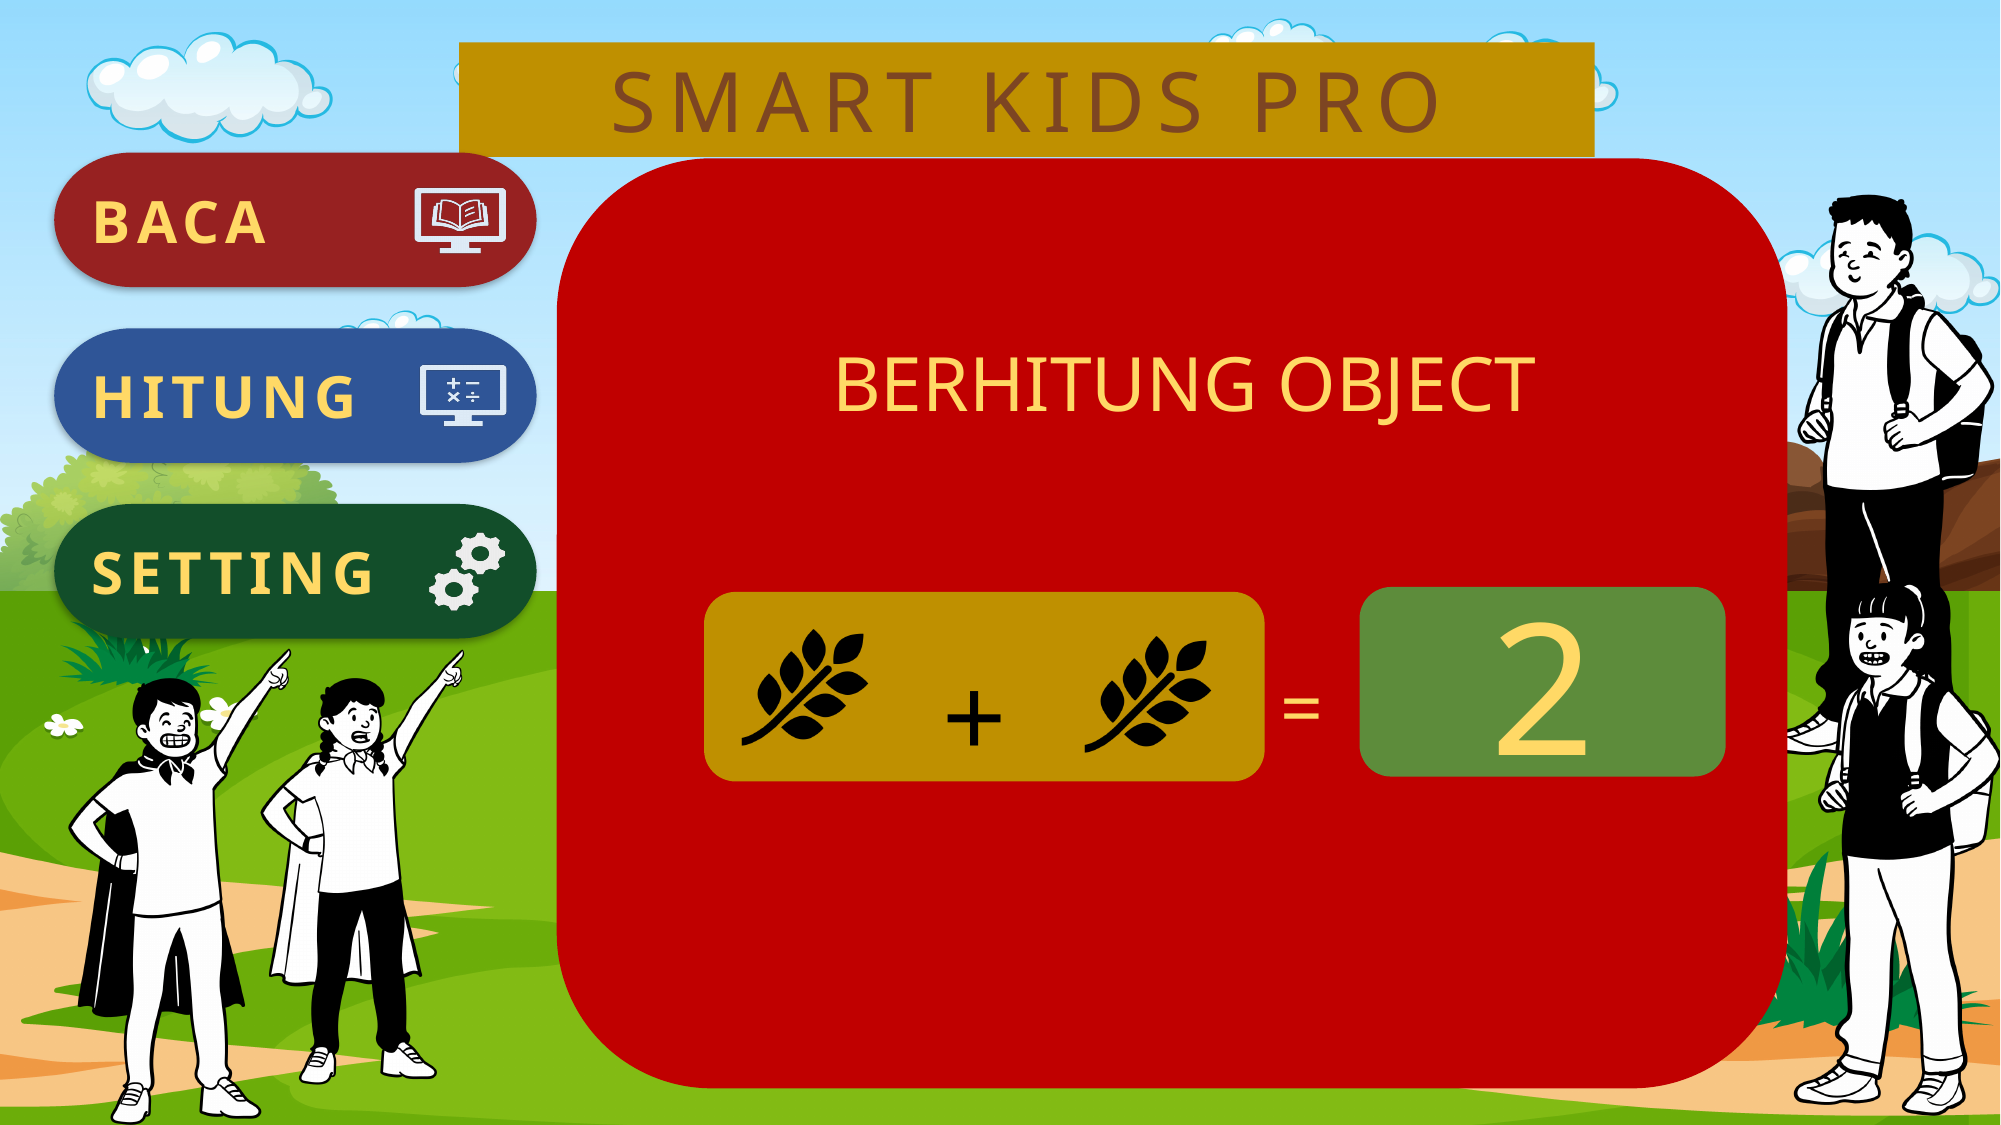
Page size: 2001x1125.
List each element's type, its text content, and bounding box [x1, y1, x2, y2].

text_box BERHITUNG OBJECT [667, 328, 1702, 434]
text_box [555, 157, 1787, 1090]
text_box 2 [1358, 585, 1727, 778]
text_box SMART KIDS PRO [459, 42, 1595, 157]
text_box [54, 152, 537, 639]
text_box [703, 590, 1266, 783]
text_box + [899, 638, 1050, 789]
picture [0, 0, 2001, 1125]
text_box = [1264, 652, 1341, 758]
